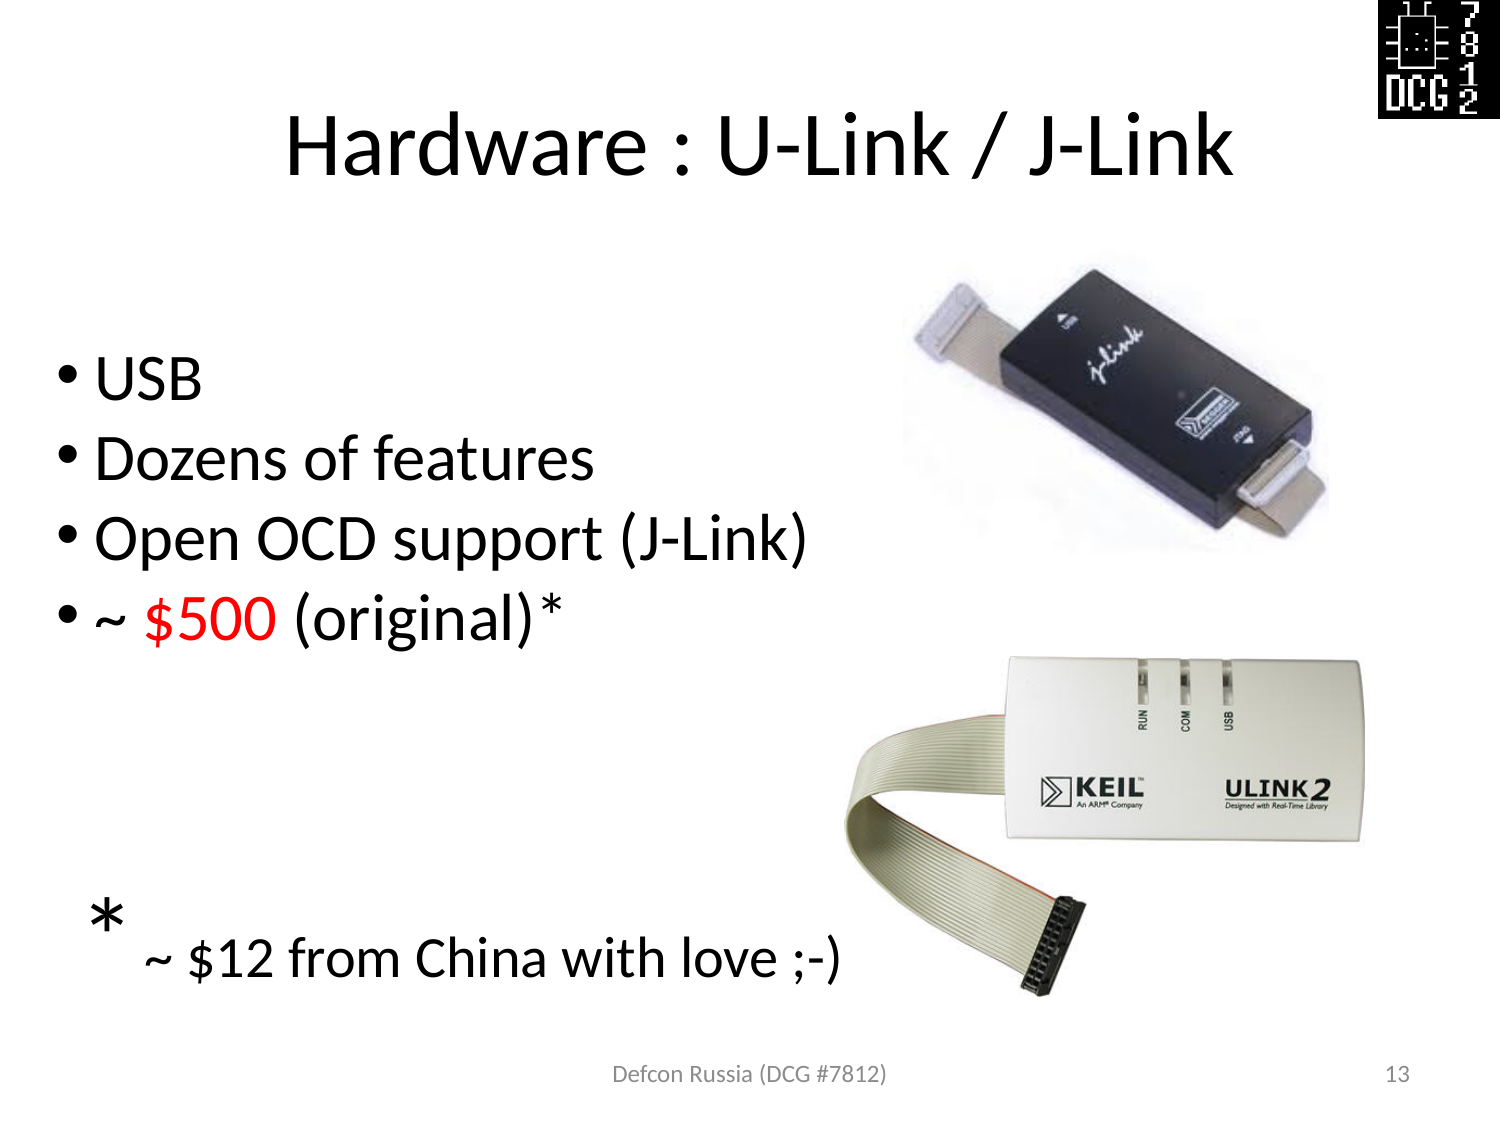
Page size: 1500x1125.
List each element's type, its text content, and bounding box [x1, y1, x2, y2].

slide_number 13 [1074, 1042, 1425, 1103]
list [844, 656, 1365, 998]
footer Defcon Russia (DCG #7812) [512, 1042, 988, 1103]
text_box USB Dozens of features Open OCD support (J-Link) ~ $500 (original)* [41, 326, 857, 661]
title Hardware : U-Link / J-Link [75, 45, 1425, 233]
picture [903, 207, 1330, 599]
picture [1378, 0, 1500, 119]
text_box * ~ $12 from China with love ;-) [64, 857, 880, 1008]
